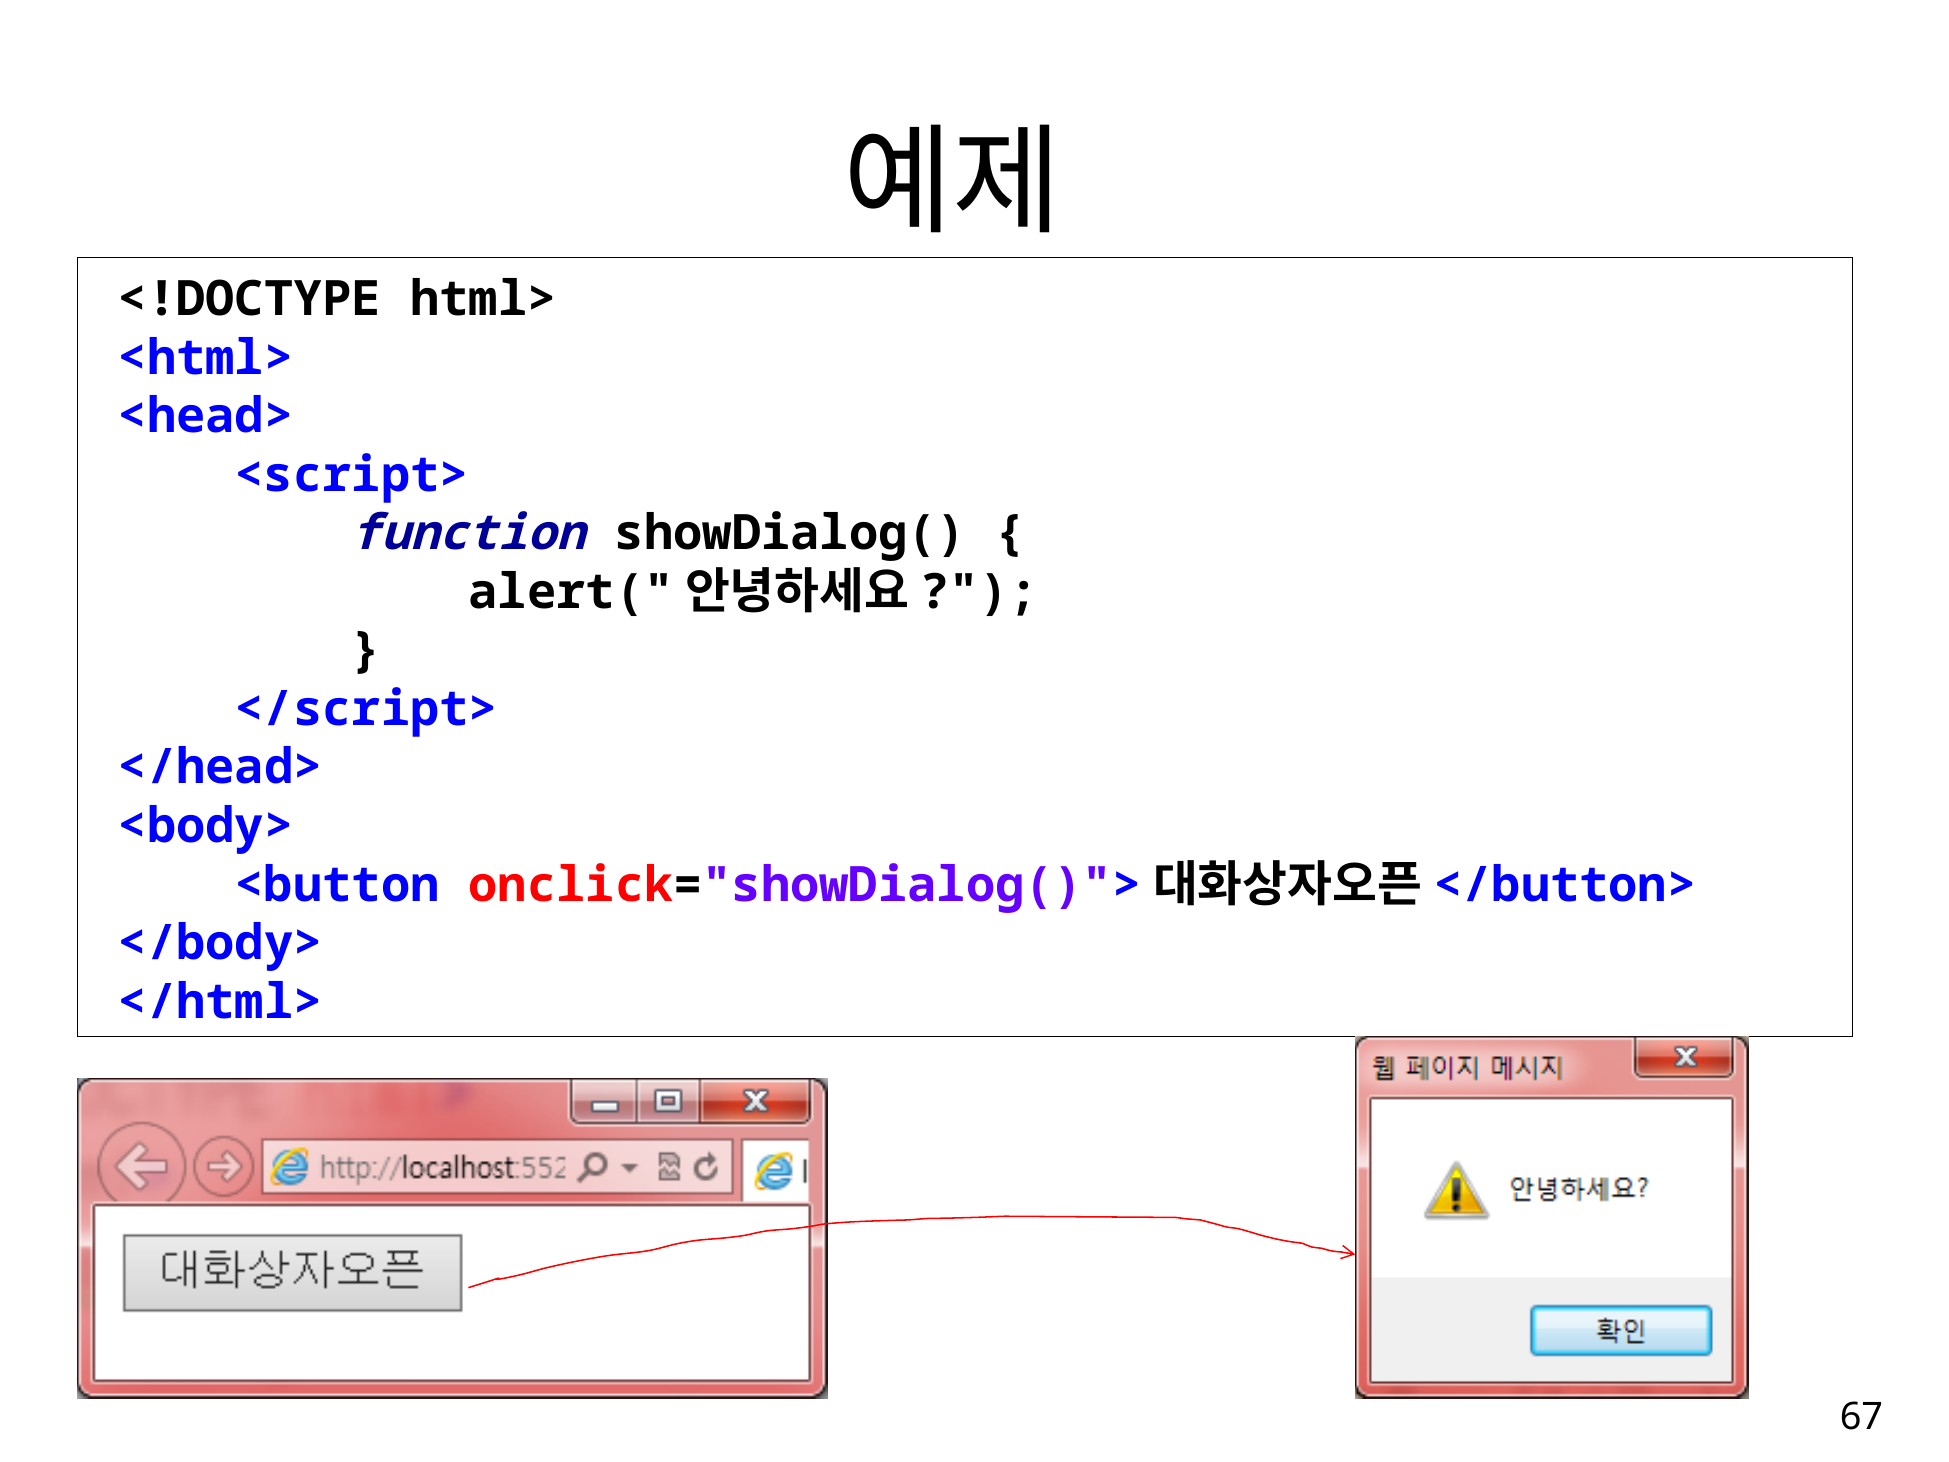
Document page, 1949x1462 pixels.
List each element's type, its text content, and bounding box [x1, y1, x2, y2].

title 예제 [156, 92, 1749, 255]
picture [77, 1078, 828, 1399]
text_box <!DOCTYPE html> <html> <head> <script> function showDialog() { alert("안녕하세요?"); } </script> </head> <body> <button onclick="showDialog()">대화상자오픈</button> </body> </html> [77, 257, 1853, 1037]
picture [1355, 1036, 1749, 1399]
text_box [833, 1216, 1349, 1274]
slide_number 67 [1496, 1372, 1899, 1462]
